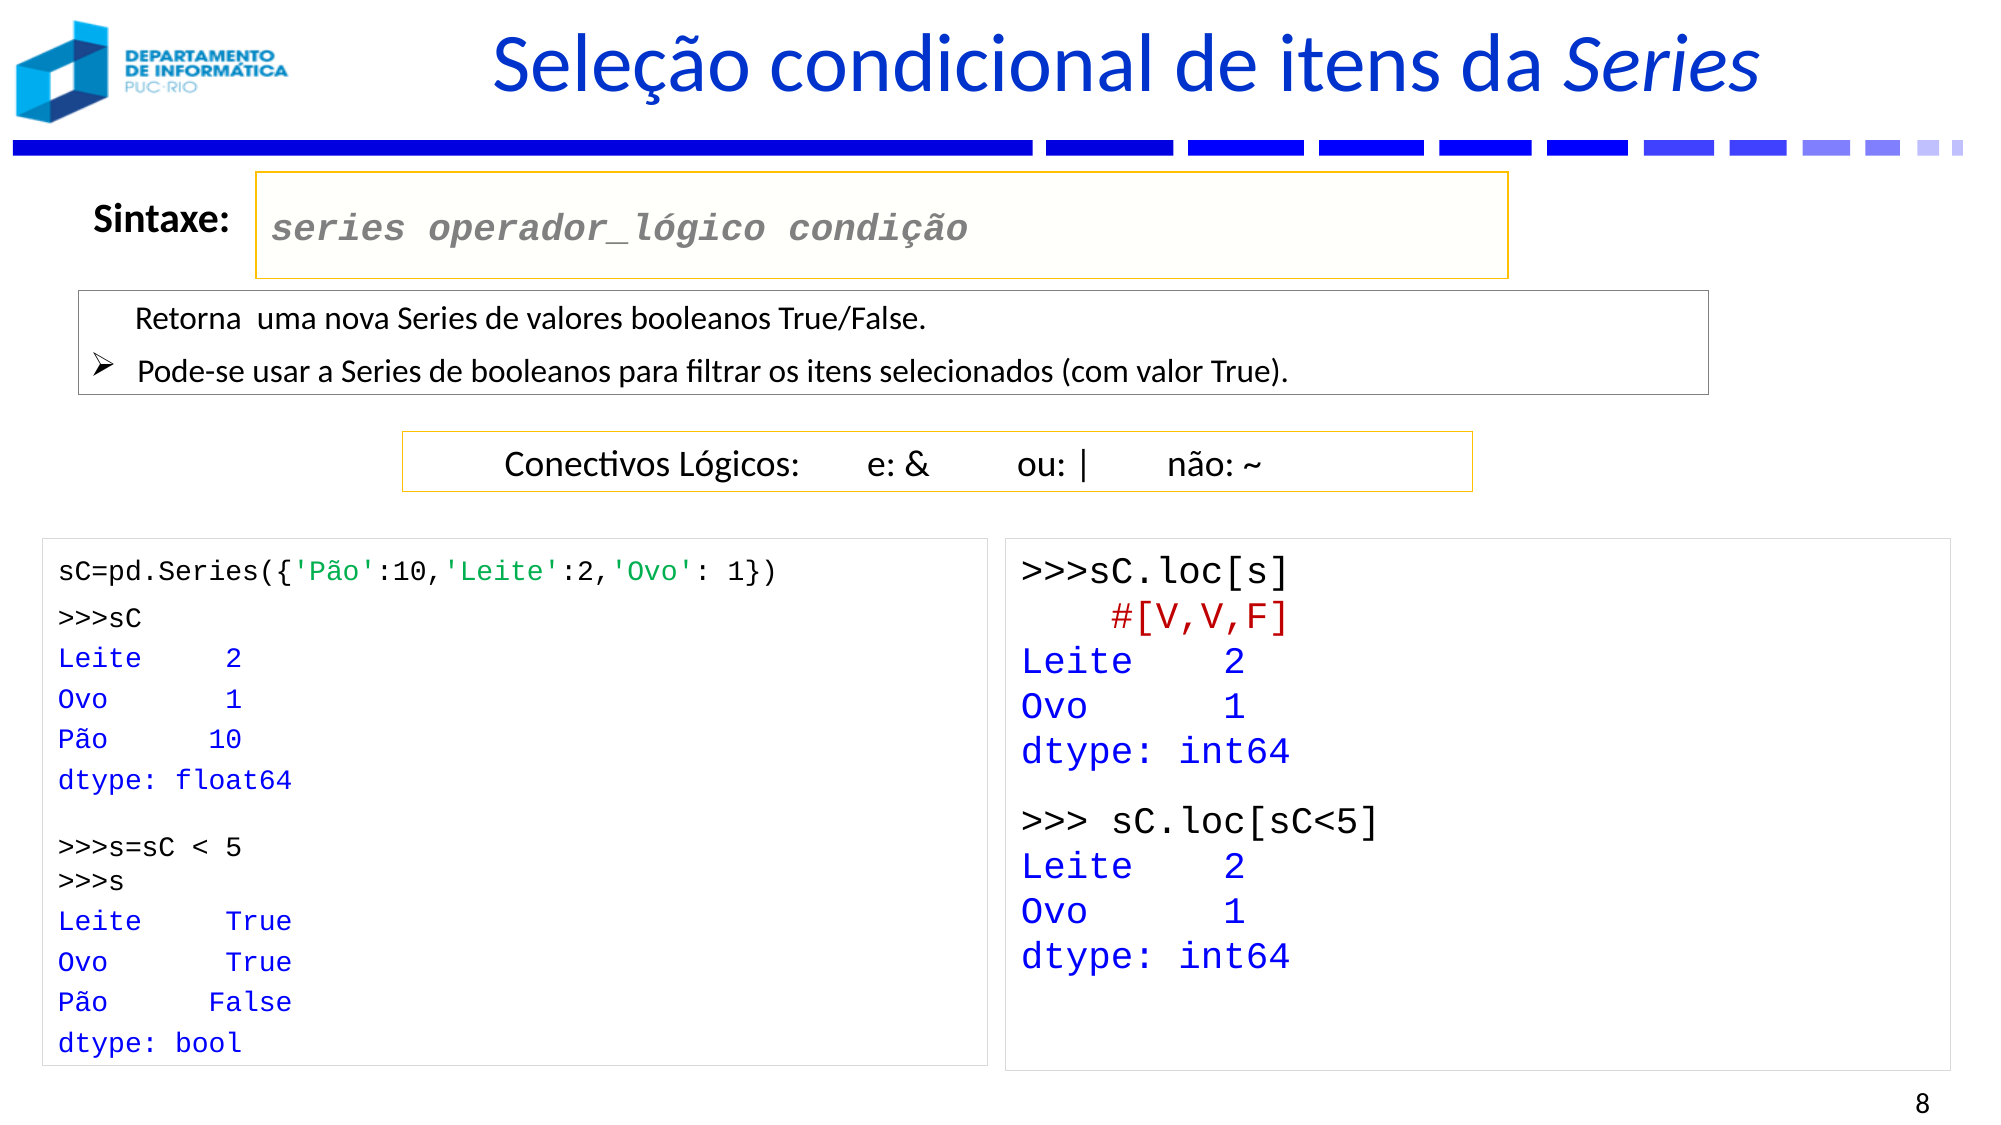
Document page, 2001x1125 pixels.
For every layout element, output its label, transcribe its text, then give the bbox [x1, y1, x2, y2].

text_box Conectivos Lógicos: e: & ou: | não: ~ [402, 431, 1473, 492]
text_box Retorna uma nova Series de valores booleanos True/False. Pode-se usar a Series de booleanos para filtrar os itens selecionados (com valor True). [78, 290, 1709, 395]
text_box series operador_lógico condição [255, 172, 1508, 279]
slide_number 8 [1478, 1085, 1945, 1118]
title Seleção condicional de itens da Series [291, 9, 1963, 126]
list sC=pd.Series({'Pão':10,'Leite':2,'Ovo': 1}) >>>sC Leite 2 Ovo 1 Pão 10 dtype: float64 >>>s=sC < 5 >>>s Leite True Ovo True Pão False dtype: bool [42, 538, 988, 1066]
picture [12, 19, 291, 126]
list >>>sC.loc[s] #[V,V,F] Leite 2 Ovo 1 dtype: int64 >>> sC.loc[sC<5] Leite 2 Ovo 1 dtype: int64 [1005, 538, 1951, 1071]
text_box Sintaxe: [78, 183, 292, 249]
